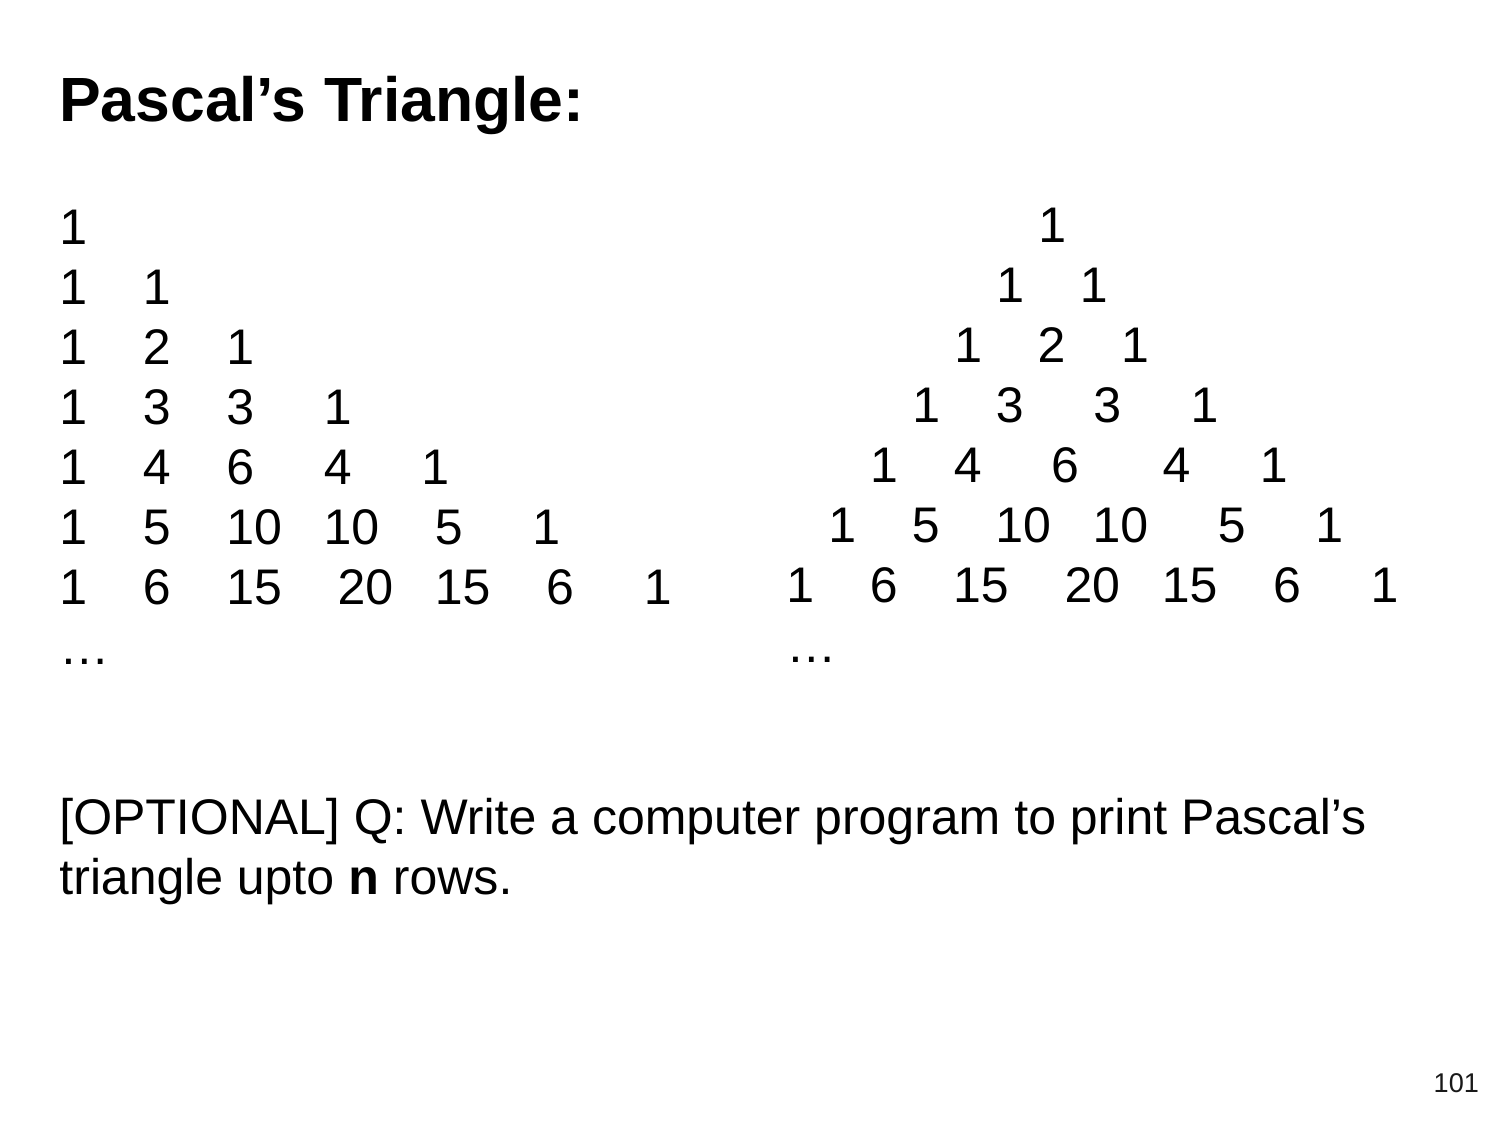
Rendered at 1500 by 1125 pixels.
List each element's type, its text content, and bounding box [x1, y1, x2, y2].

text_box Pascal’s Triangle: 1 1 1 1 2 1 1 3 3 1 1 4 6 4 1 1 5 10 10 5 1 1 6 15 20 15 6 1 … [44, 44, 704, 728]
slide_number ‹#› [1403, 1038, 1494, 1125]
text_box [OPTIONAL] Q: Write a computer program to print Pascal’s triangle upto n rows. [44, 769, 1455, 962]
text_box 1 1 1 1 2 1 1 3 3 1 1 4 6 4 1 1 5 10 10 5 1 1 6 15 20 15 6 1 … [771, 177, 1427, 700]
